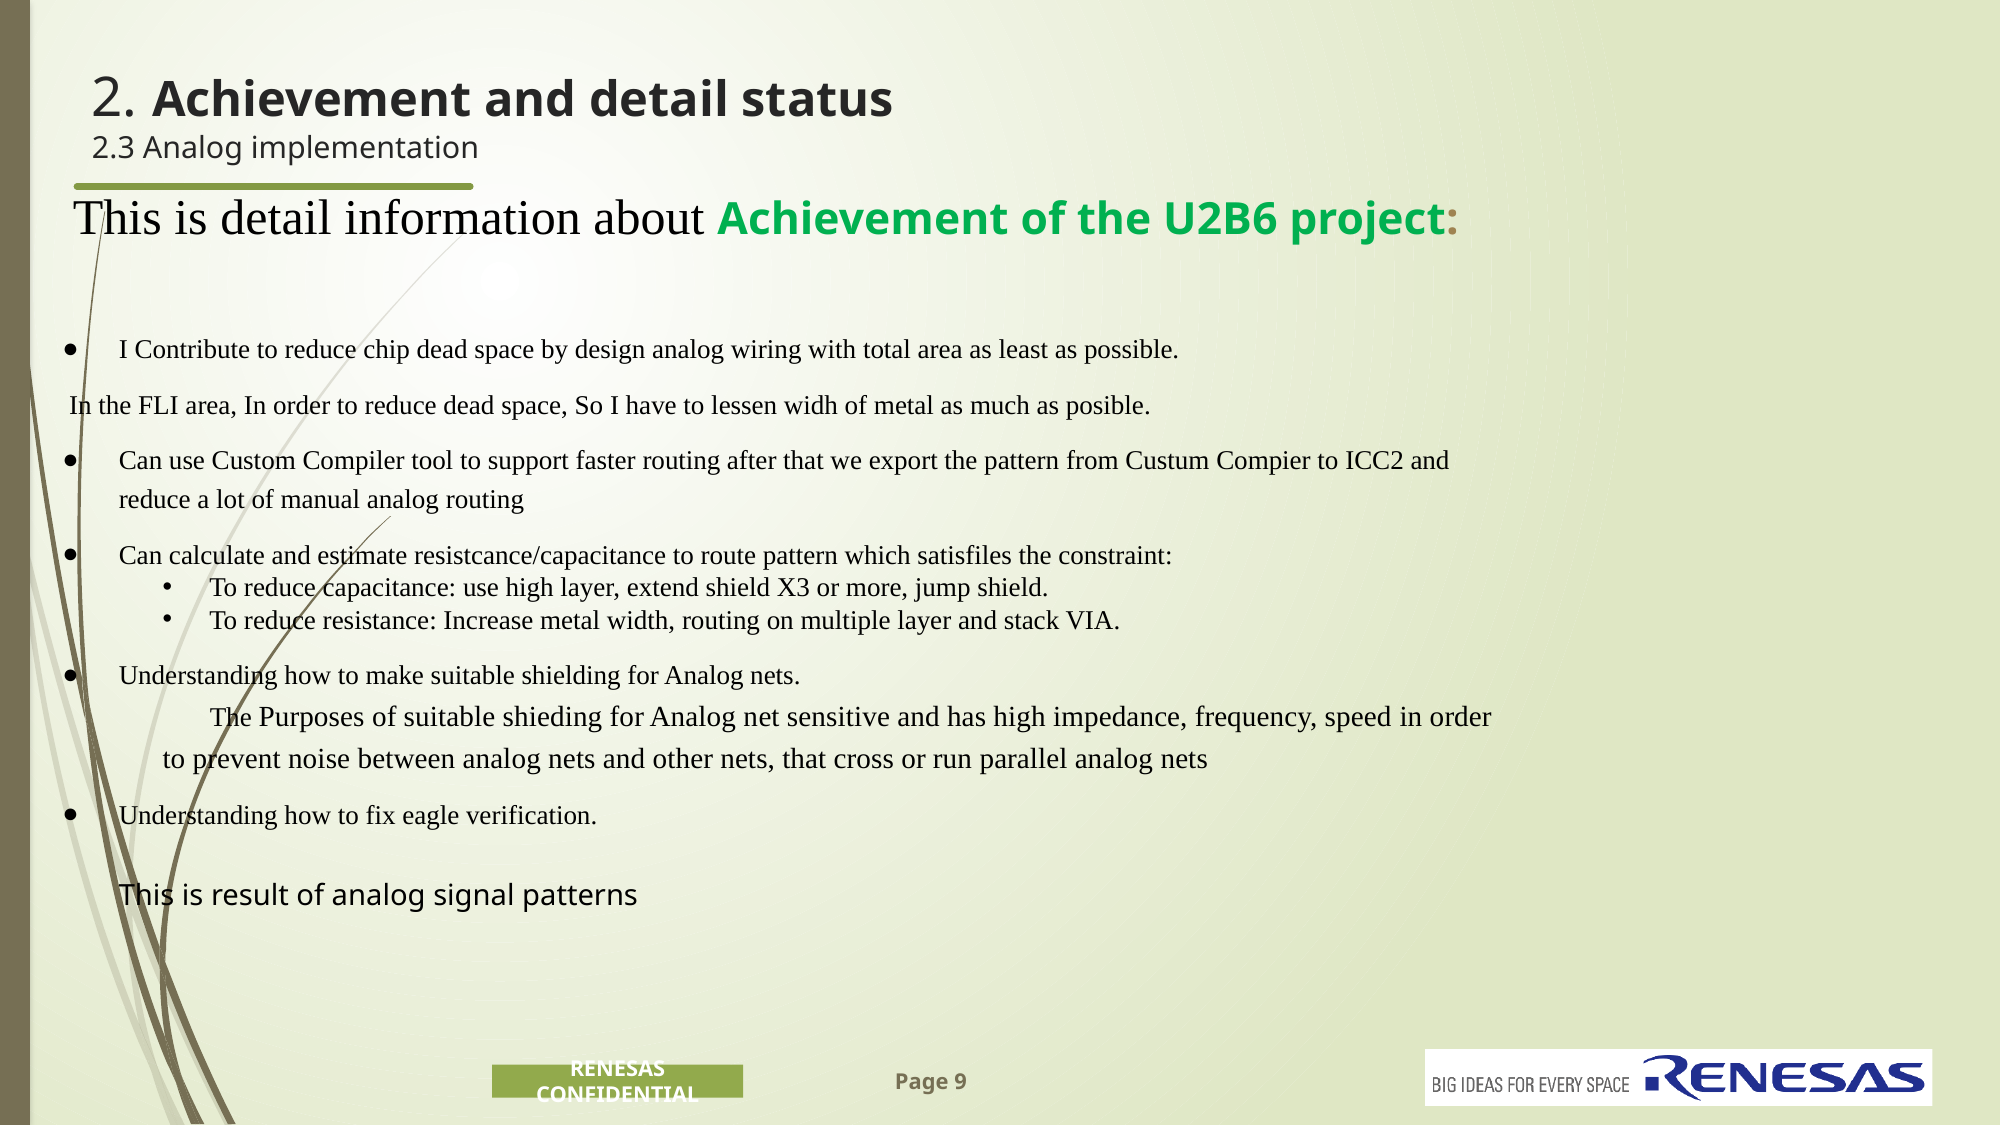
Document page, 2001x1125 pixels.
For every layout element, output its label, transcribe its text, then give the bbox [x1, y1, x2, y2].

text_box This is detail information about Achievement of the U2B6 project: [72, 172, 1518, 298]
text_box I Contribute to reduce chip dead space by design analog wiring with total area as least as possible. In the FLI area, In order to reduce dead space, So I have to lessen widh of metal as much as posible. Can use Custom Compiler tool to support faster routing after that we export the pattern from Custum Compier to ICC2 and reduce a lot of manual analog routing Can calculate and estimate resistcance/capacitance to route pattern which satisfiles the constraint: To reduce capacitance: use high layer, extend shield X3 or more, jump shield. To reduce resistance: Increase metal width, routing on multiple layer and stack VIA. Understanding how to make suitable shielding for Analog nets. The Purposes of suitable shieding for Analog net sensitive and has high impedance, frequency, speed in order to prevent noise between analog nets and other nets, that cross or run parallel analog nets Understanding how to fix eagle verification. This is result of analog signal patterns [62, 324, 1518, 850]
picture [1425, 1049, 1933, 1106]
title 2. Achievement and detail status 2.3 Analog implementation [76, 54, 1922, 173]
